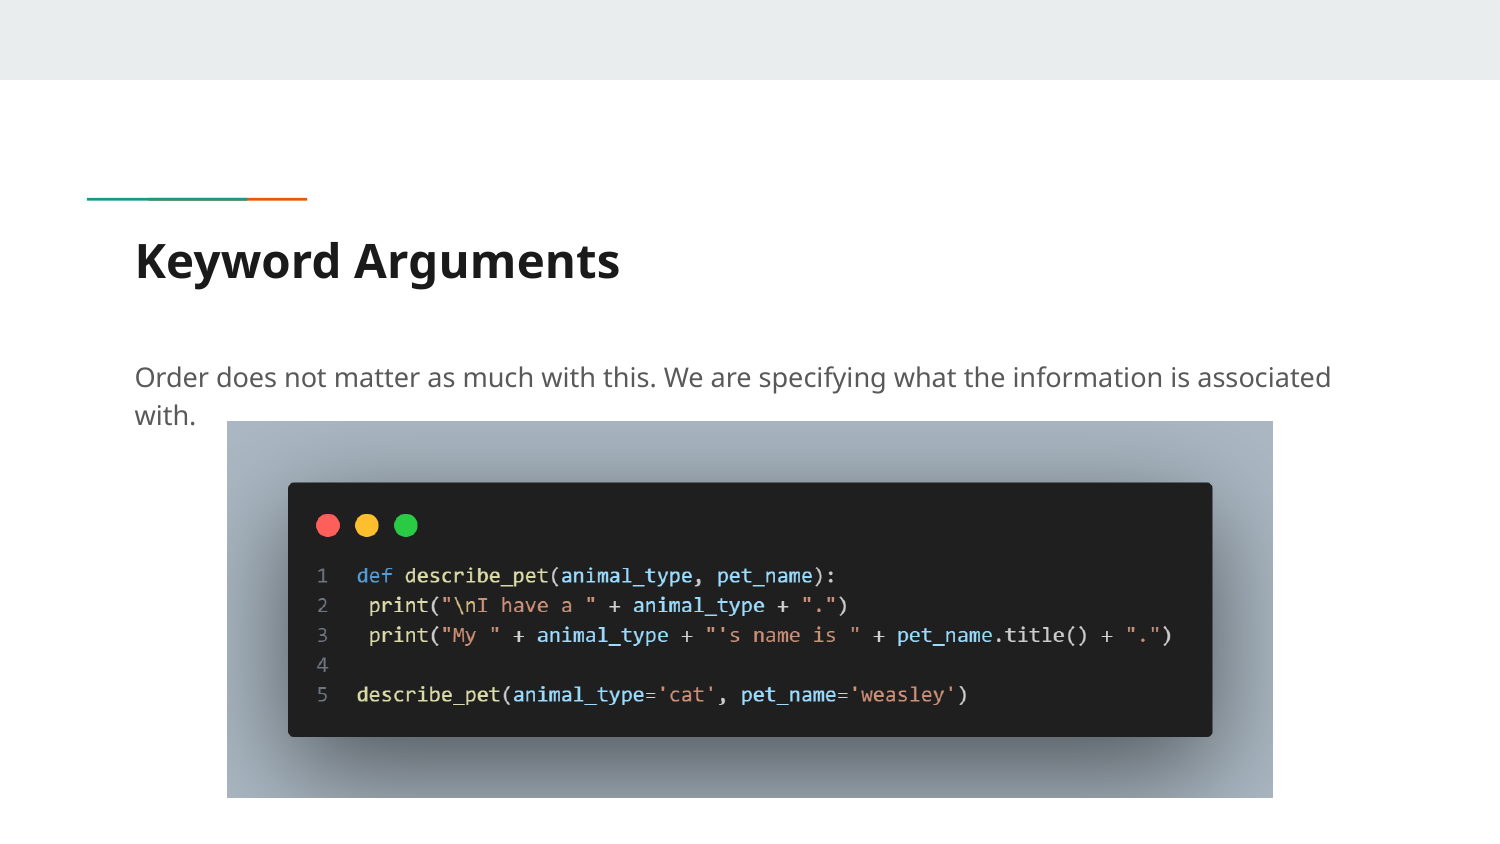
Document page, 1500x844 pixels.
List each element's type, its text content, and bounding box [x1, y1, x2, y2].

picture [227, 421, 1273, 798]
list Order does not matter as much with this. We are specifying what the information is associated with. [119, 341, 1381, 712]
title Keyword Arguments [119, 216, 1381, 305]
